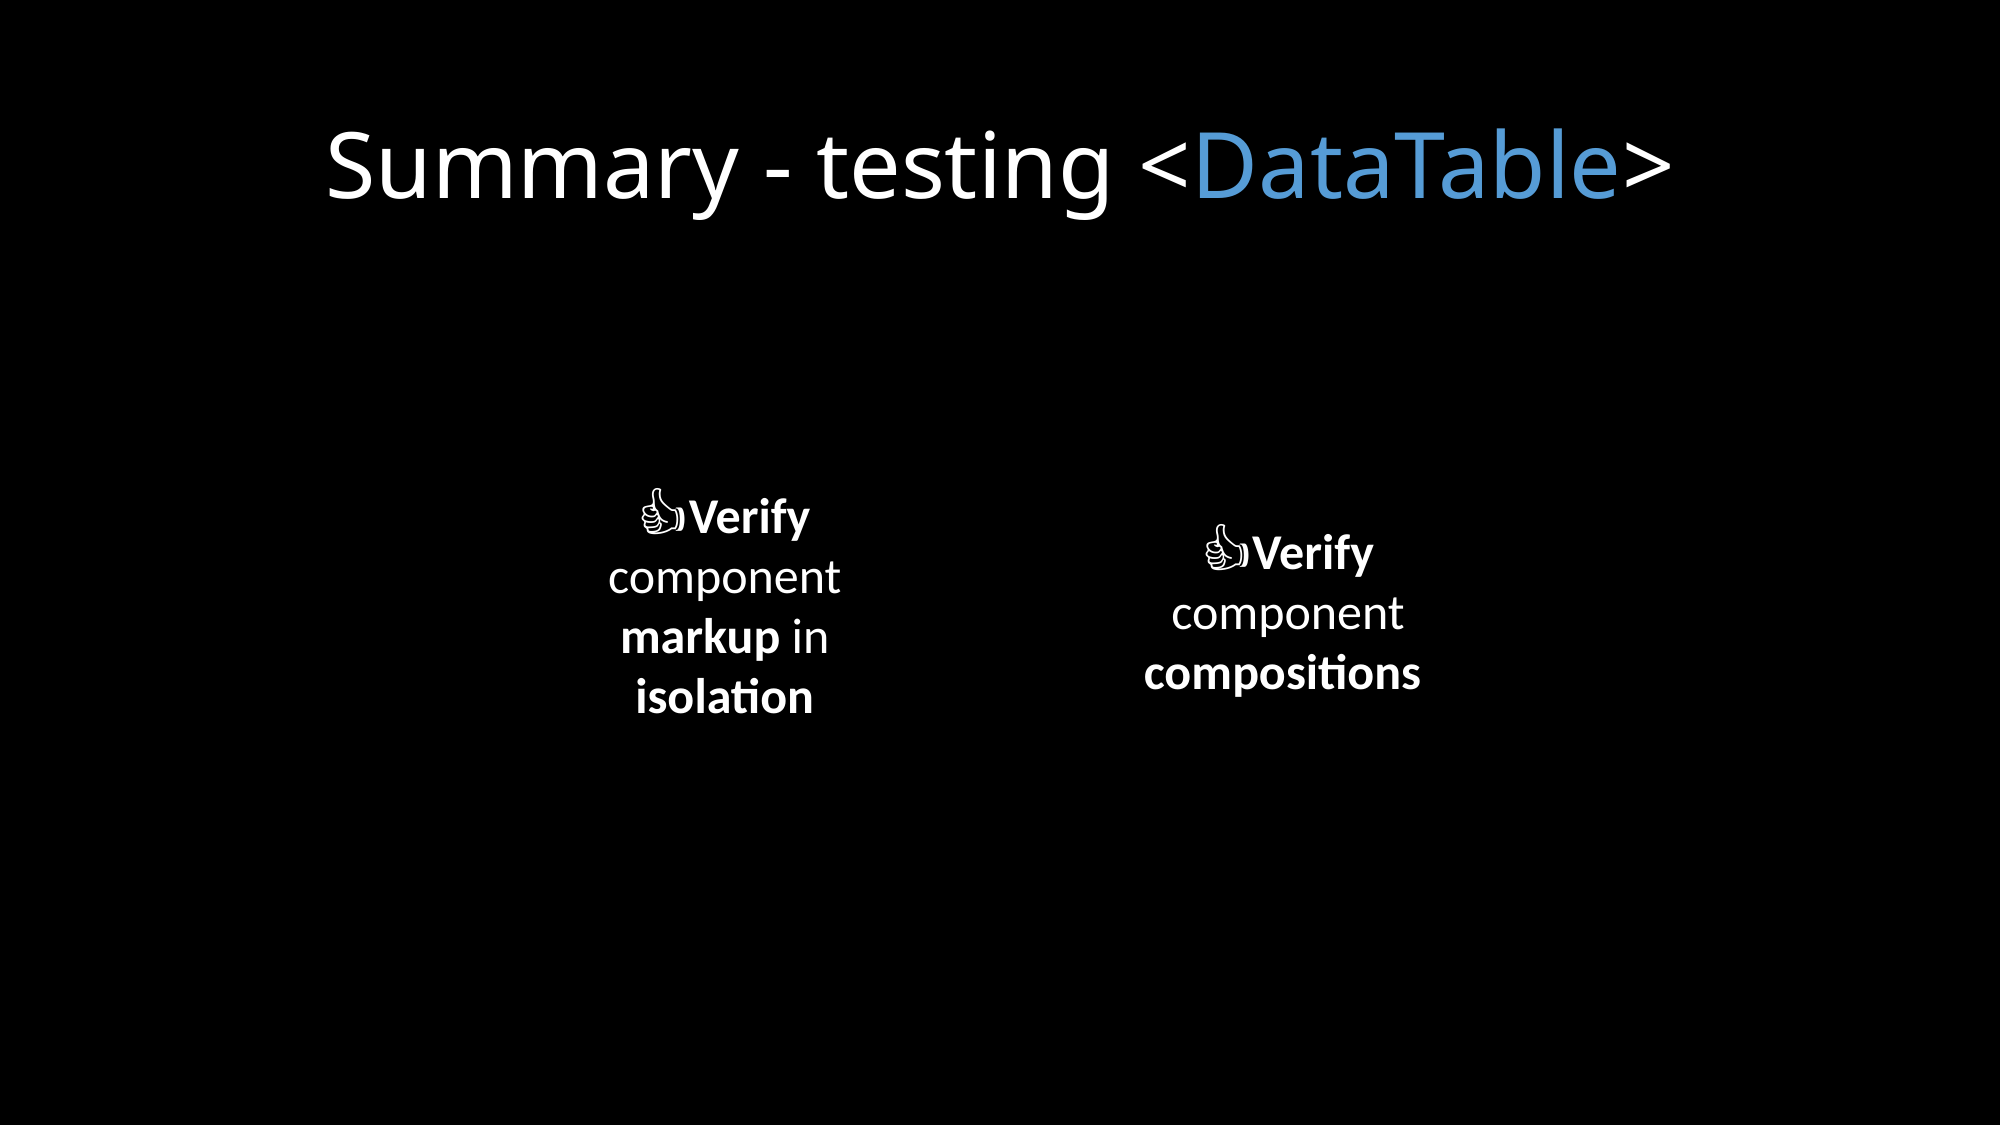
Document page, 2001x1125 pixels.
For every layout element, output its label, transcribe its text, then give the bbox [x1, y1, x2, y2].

text_box 👍Verify component markup in isolation [545, 476, 904, 732]
text_box 👍Verify component compositions [1096, 511, 1480, 707]
title Summary - testing <DataTable> [137, 59, 1863, 278]
